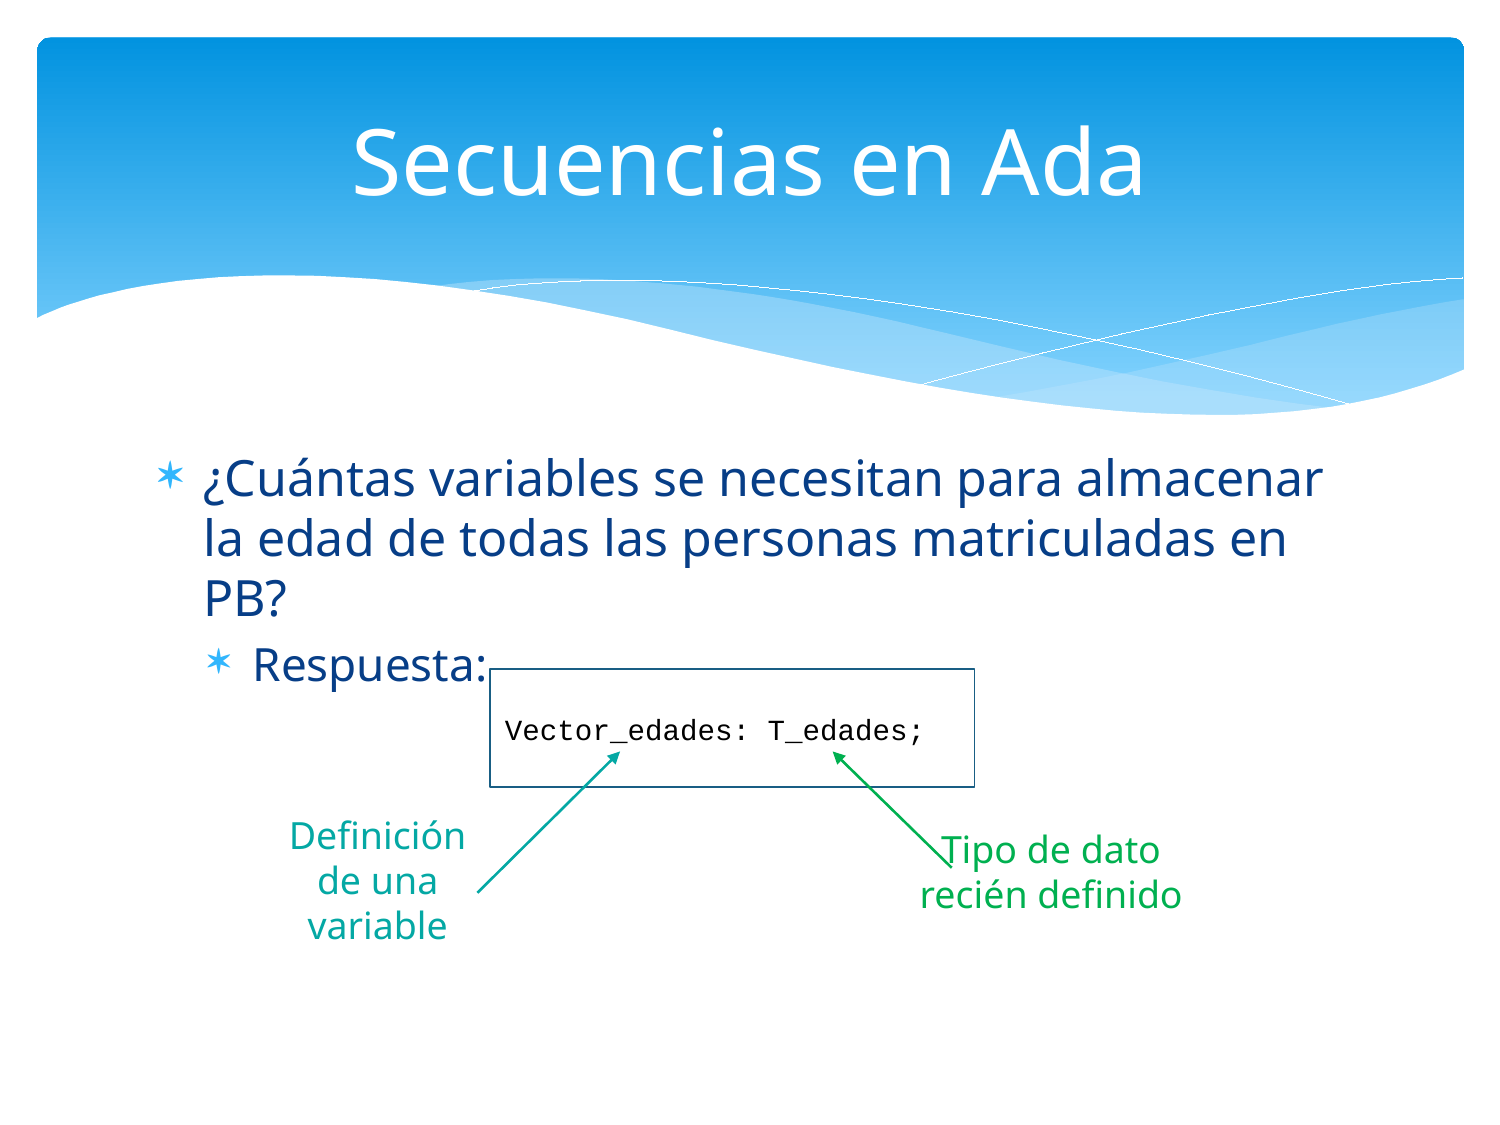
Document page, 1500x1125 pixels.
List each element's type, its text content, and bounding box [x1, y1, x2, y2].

text_box [478, 751, 621, 892]
text_box [832, 751, 951, 867]
text_box Tipo de dato recién definido [890, 821, 1212, 921]
text_box Definición de una variable [253, 830, 503, 930]
title Secuencias en Ada [75, 55, 1425, 261]
text_box Vector_edades: T_edades; [490, 668, 975, 787]
list ¿Cuántas variables se necesitan para almacenar la edad de todas las personas matriculadas en PB? Respuesta: [143, 438, 1359, 1005]
